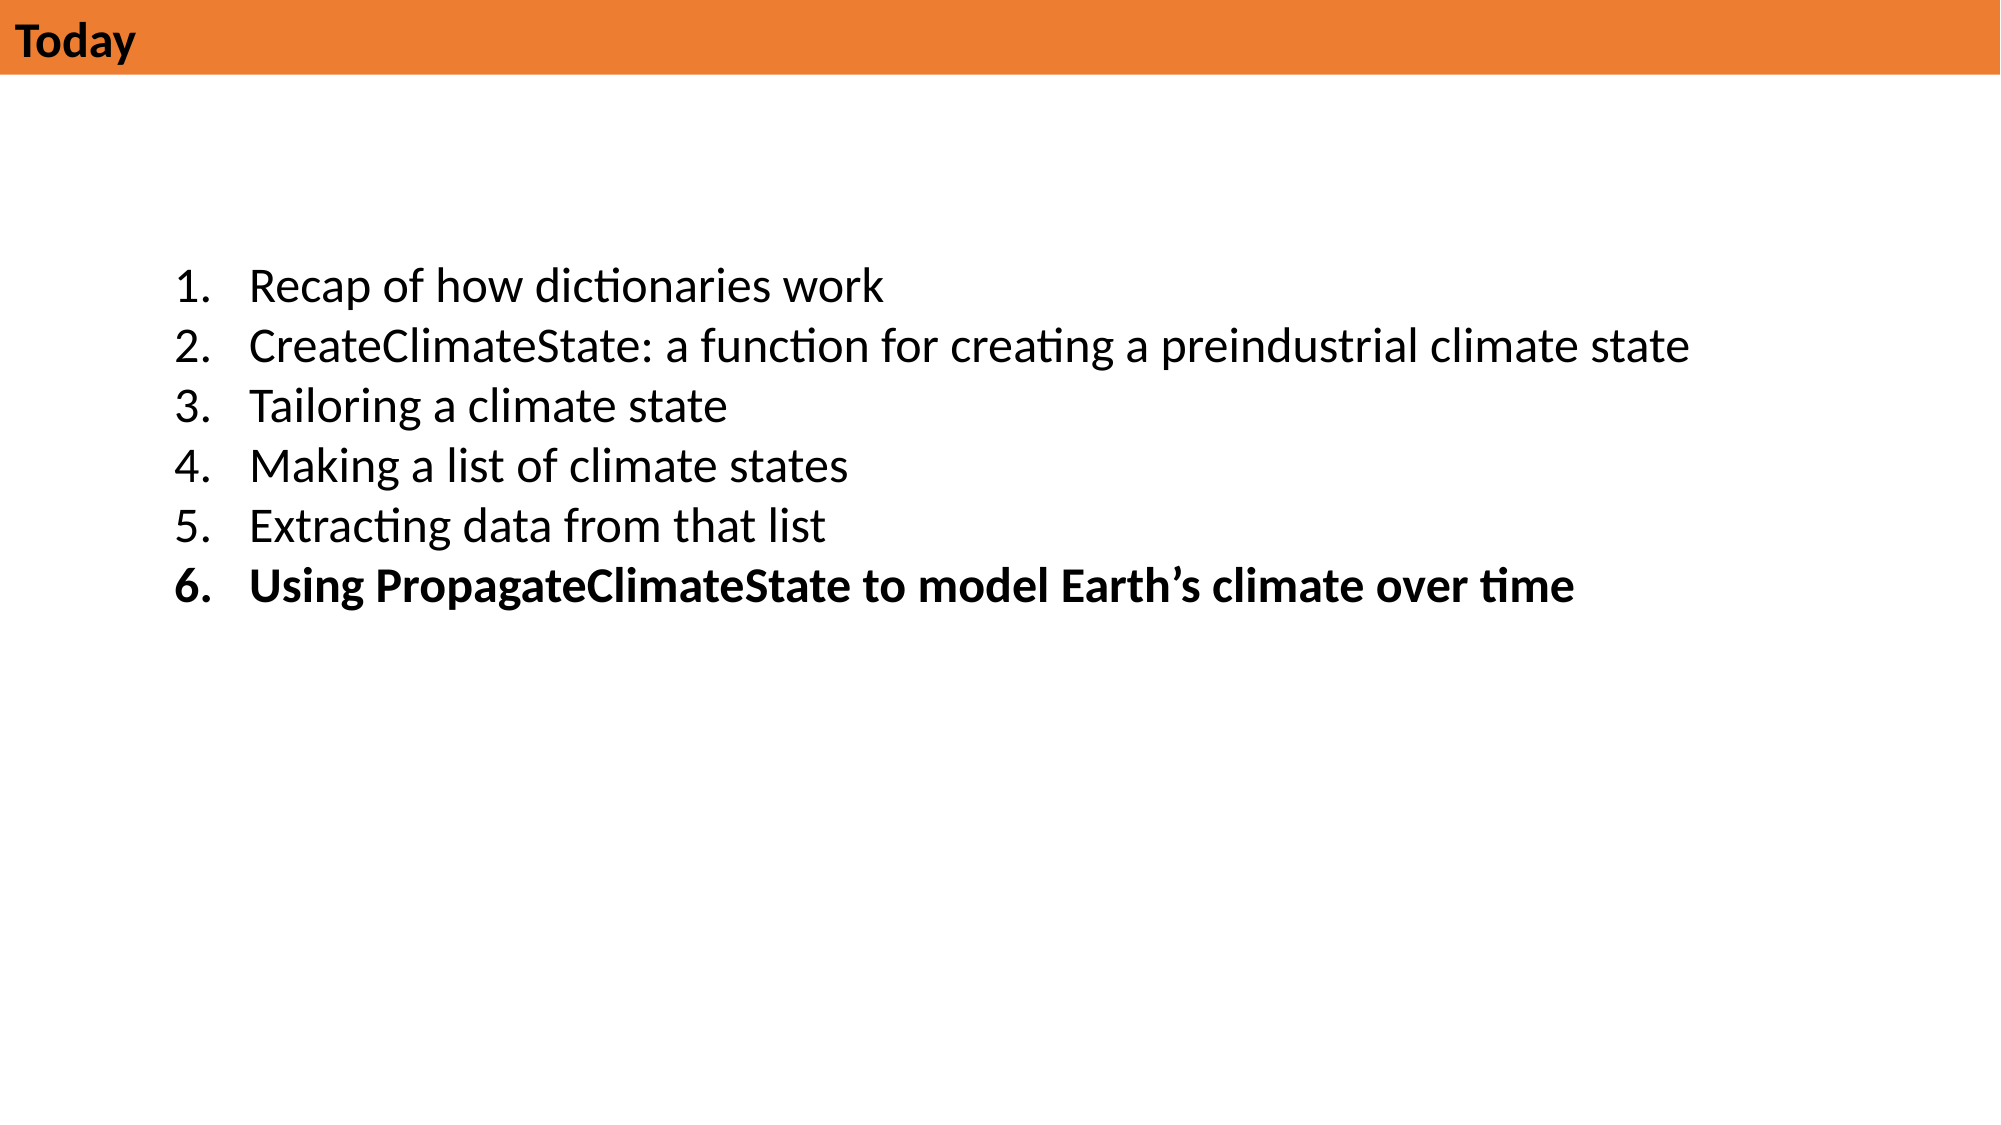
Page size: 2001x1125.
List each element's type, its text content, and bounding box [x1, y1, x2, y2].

text_box Today [0, 0, 2000, 75]
text_box Recap of how dictionaries work CreateClimateState: a function for creating a preindustrial climate state Tailoring a climate state Making a list of climate states Extracting data from that list Using PropagateClimateState to model Earth’s climate over time [159, 245, 1840, 621]
